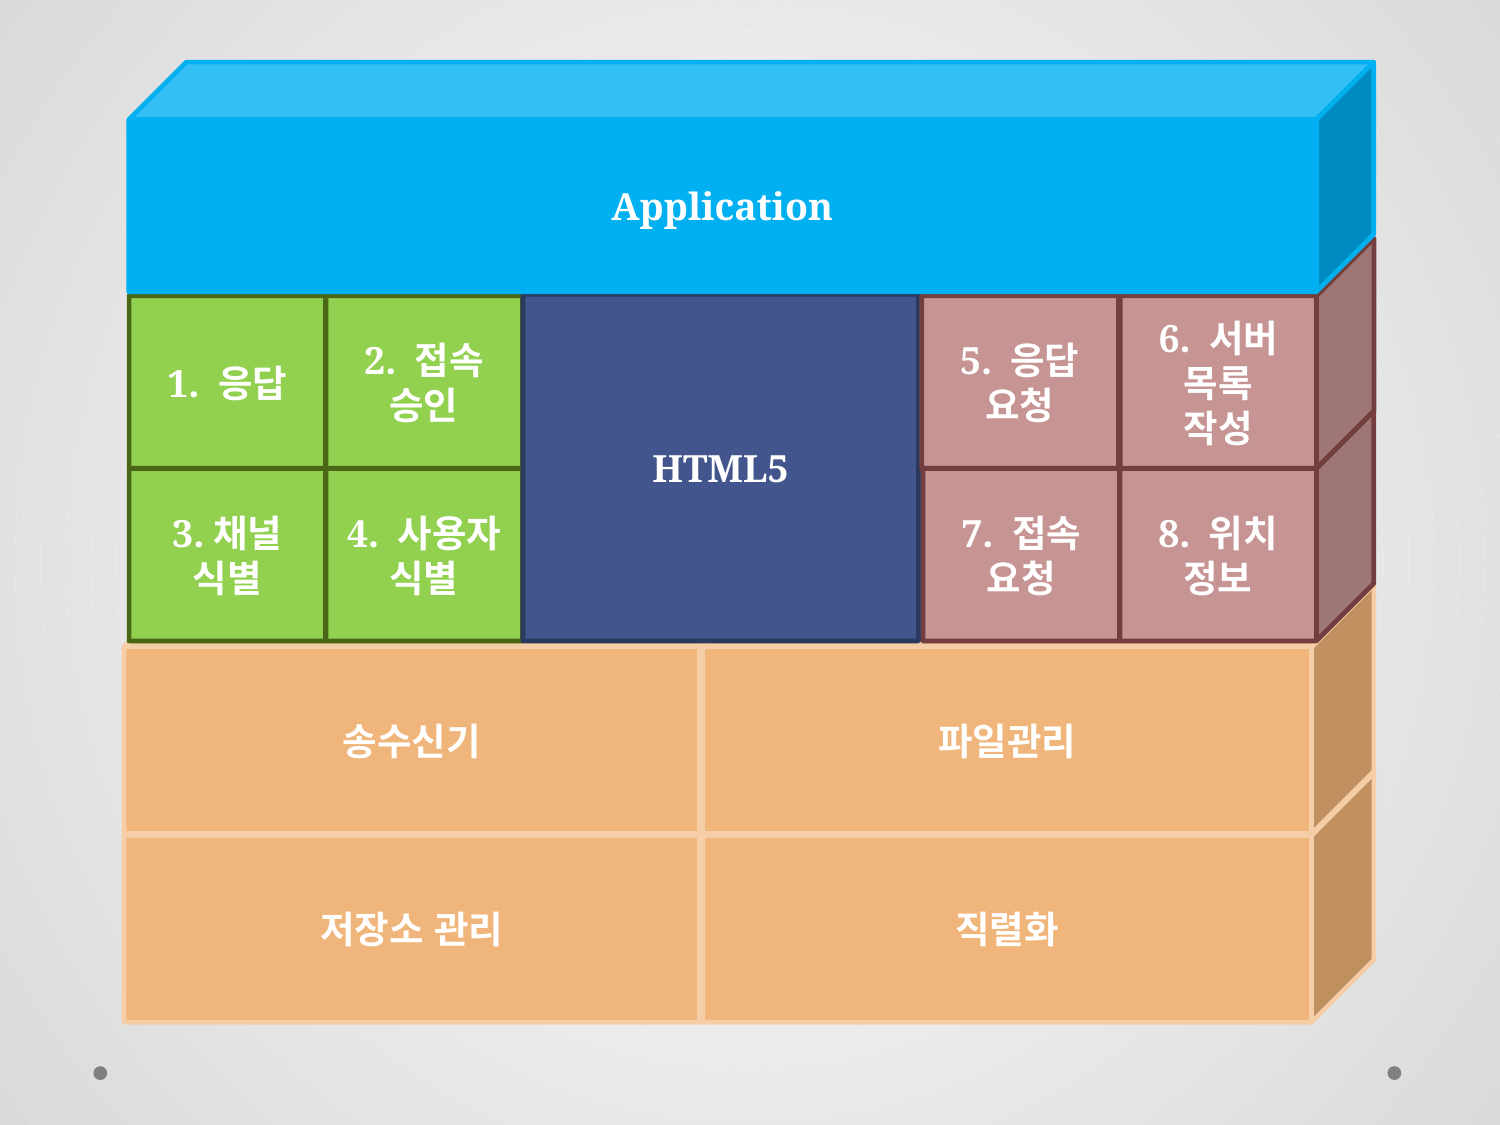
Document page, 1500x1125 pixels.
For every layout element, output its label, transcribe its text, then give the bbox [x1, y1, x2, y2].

text_box 8. 위치 정보 [1117, 412, 1377, 644]
text_box 파일관리 [700, 584, 1377, 836]
text_box 송수신기 [121, 641, 701, 836]
text_box 객체 [136, 65, 1366, 117]
text_box 3.채널 식별 [126, 469, 325, 644]
text_box 6. 서버 목록 작성 [1117, 237, 1377, 471]
text_box 4. 사용자 식별 [323, 471, 522, 644]
text_box 2. 접속 승인 [323, 295, 520, 471]
text_box 1. 응답 [126, 294, 324, 471]
text_box 저장소 관리 [121, 835, 701, 1025]
text_box 직렬화 [700, 772, 1377, 1025]
text_box 5. 응답 요청 [919, 295, 1118, 471]
text_box HTML5 [520, 295, 921, 644]
text_box Application [126, 59, 1377, 295]
text_box 7. 접속 요청 [920, 471, 1119, 644]
